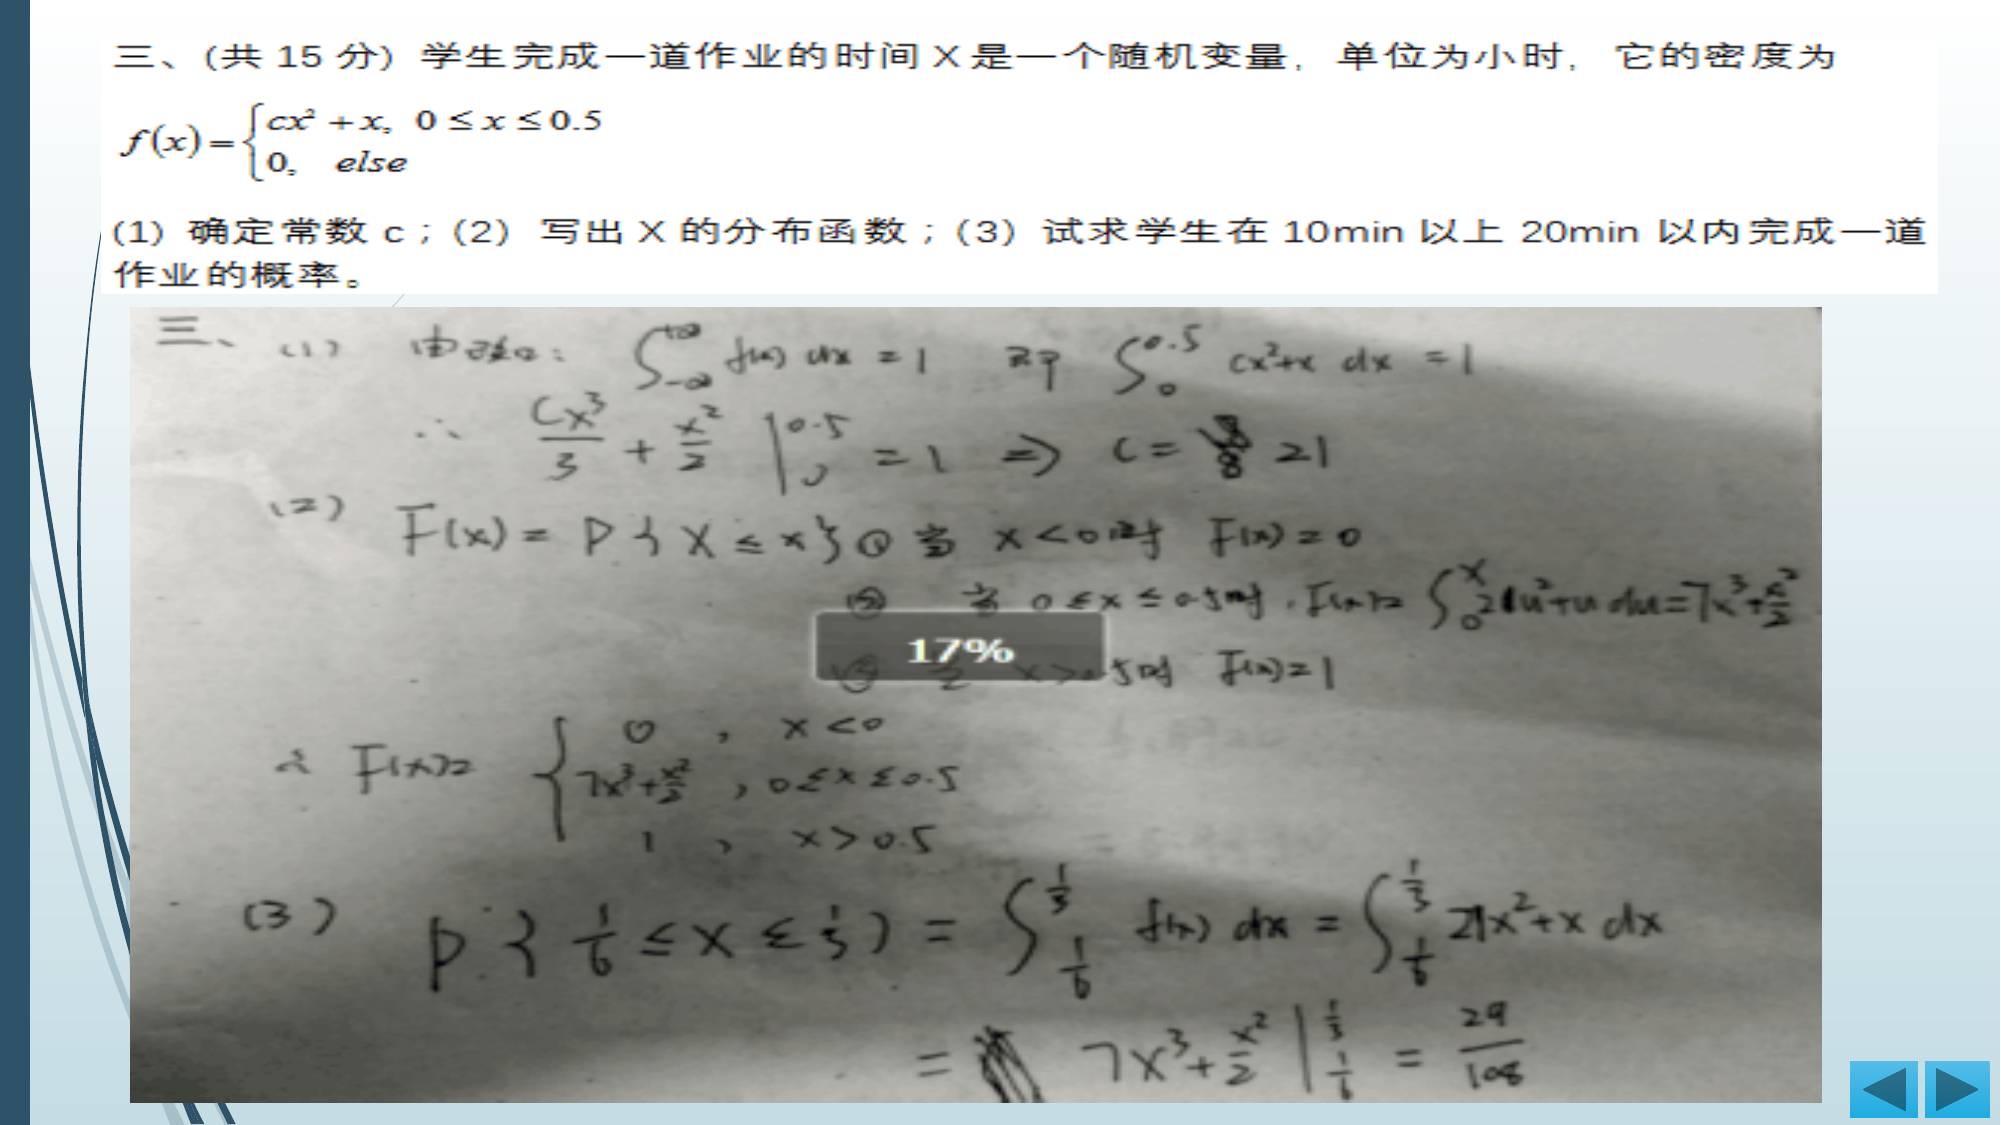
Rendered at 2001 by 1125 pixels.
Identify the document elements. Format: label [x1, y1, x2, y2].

list [101, 35, 1938, 294]
picture [130, 307, 1822, 1103]
